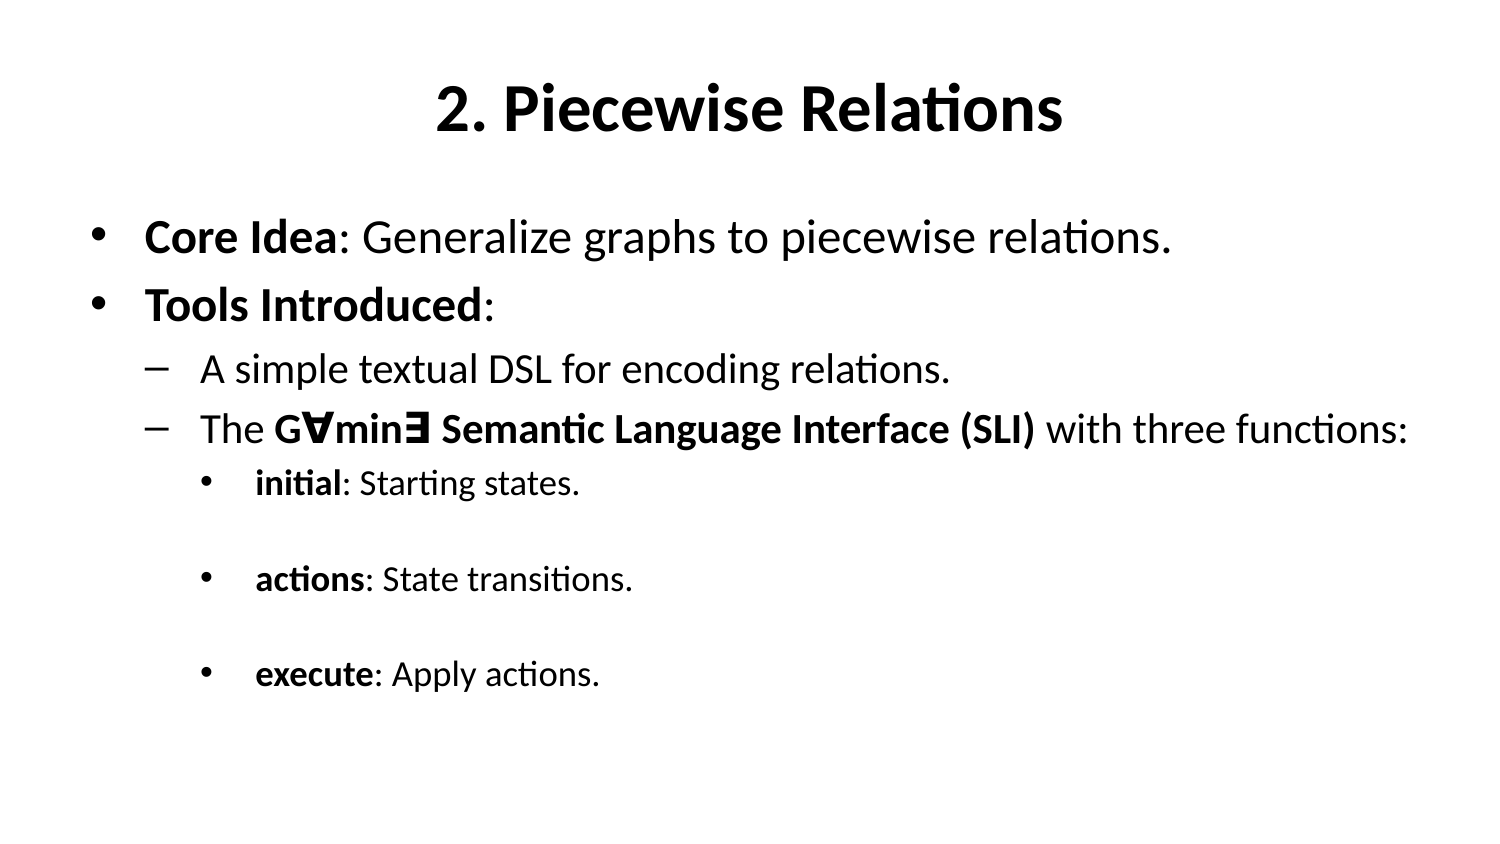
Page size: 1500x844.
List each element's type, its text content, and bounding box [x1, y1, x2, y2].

title 2. Piecewise Relations [75, 33, 1425, 175]
list Core Idea: Generalize graphs to piecewise relations. Tools Introduced: A simple textual DSL for encoding relations. The G∀min∃ Semantic Language Interface (SLI) with three functions: initial: Starting states. actions: State transitions. execute: Apply actions. [75, 196, 1425, 754]
